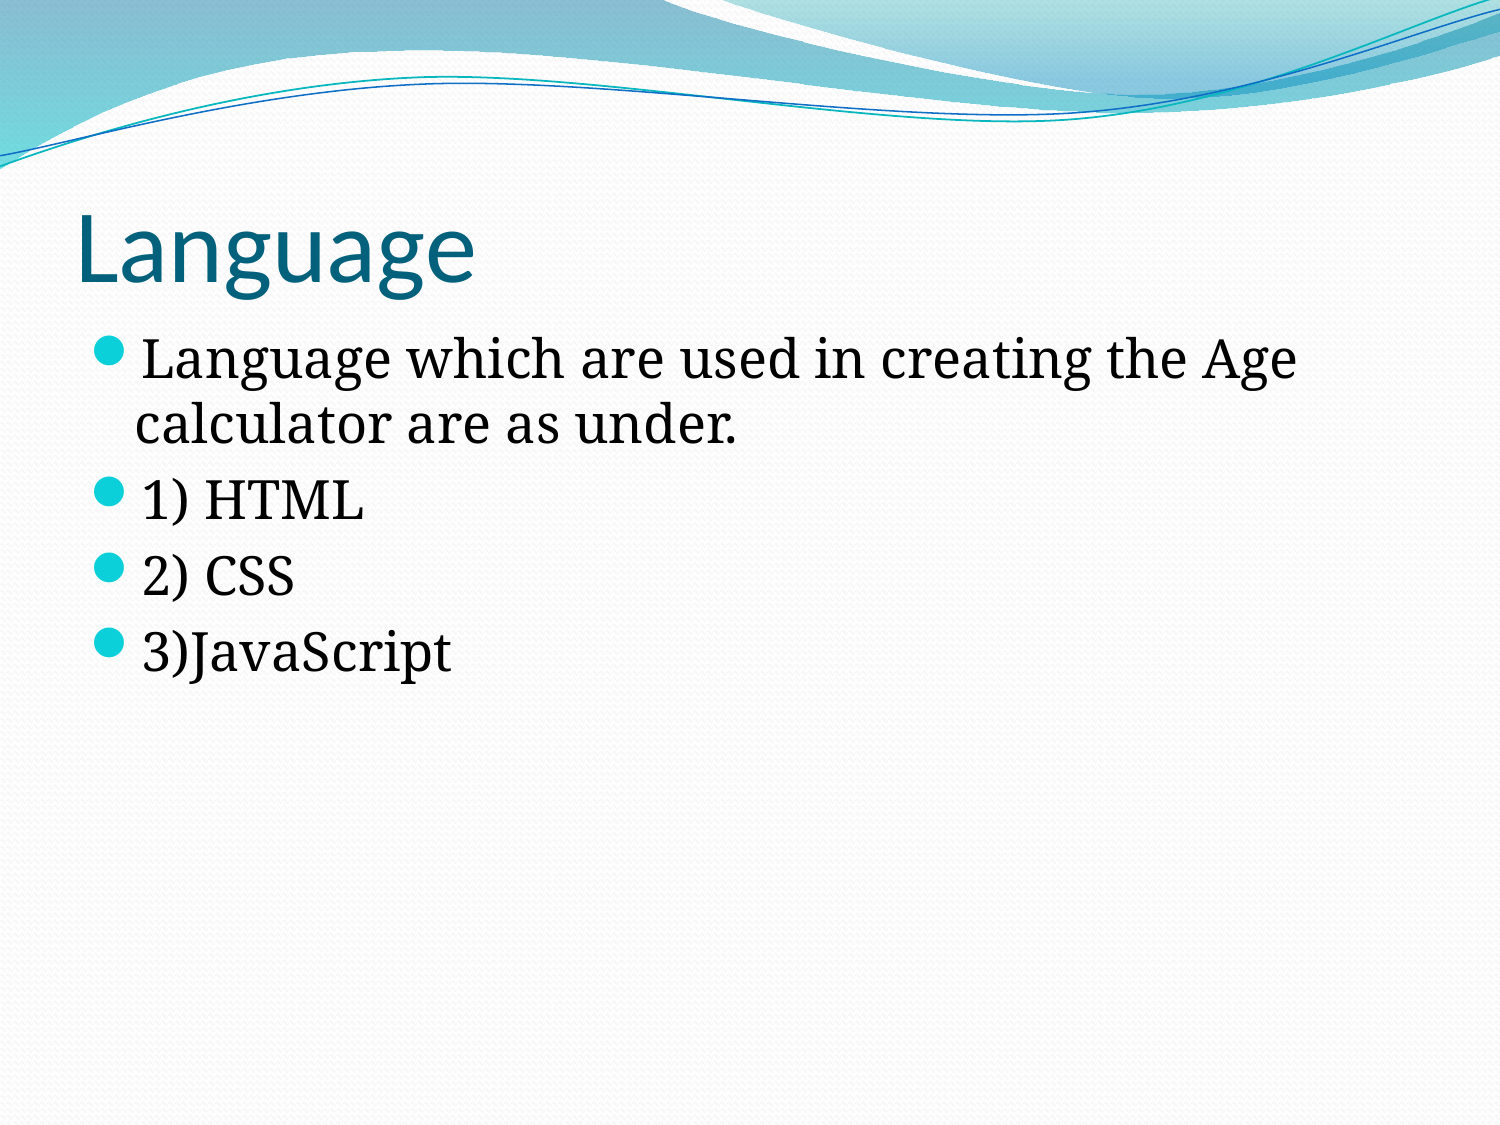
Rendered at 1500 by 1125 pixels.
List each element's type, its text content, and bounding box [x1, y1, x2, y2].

title Language [75, 115, 1425, 303]
list Language which are used in creating the Age calculator are as under. 1) HTML 2) CSS 3)JavaScript [75, 317, 1425, 1038]
